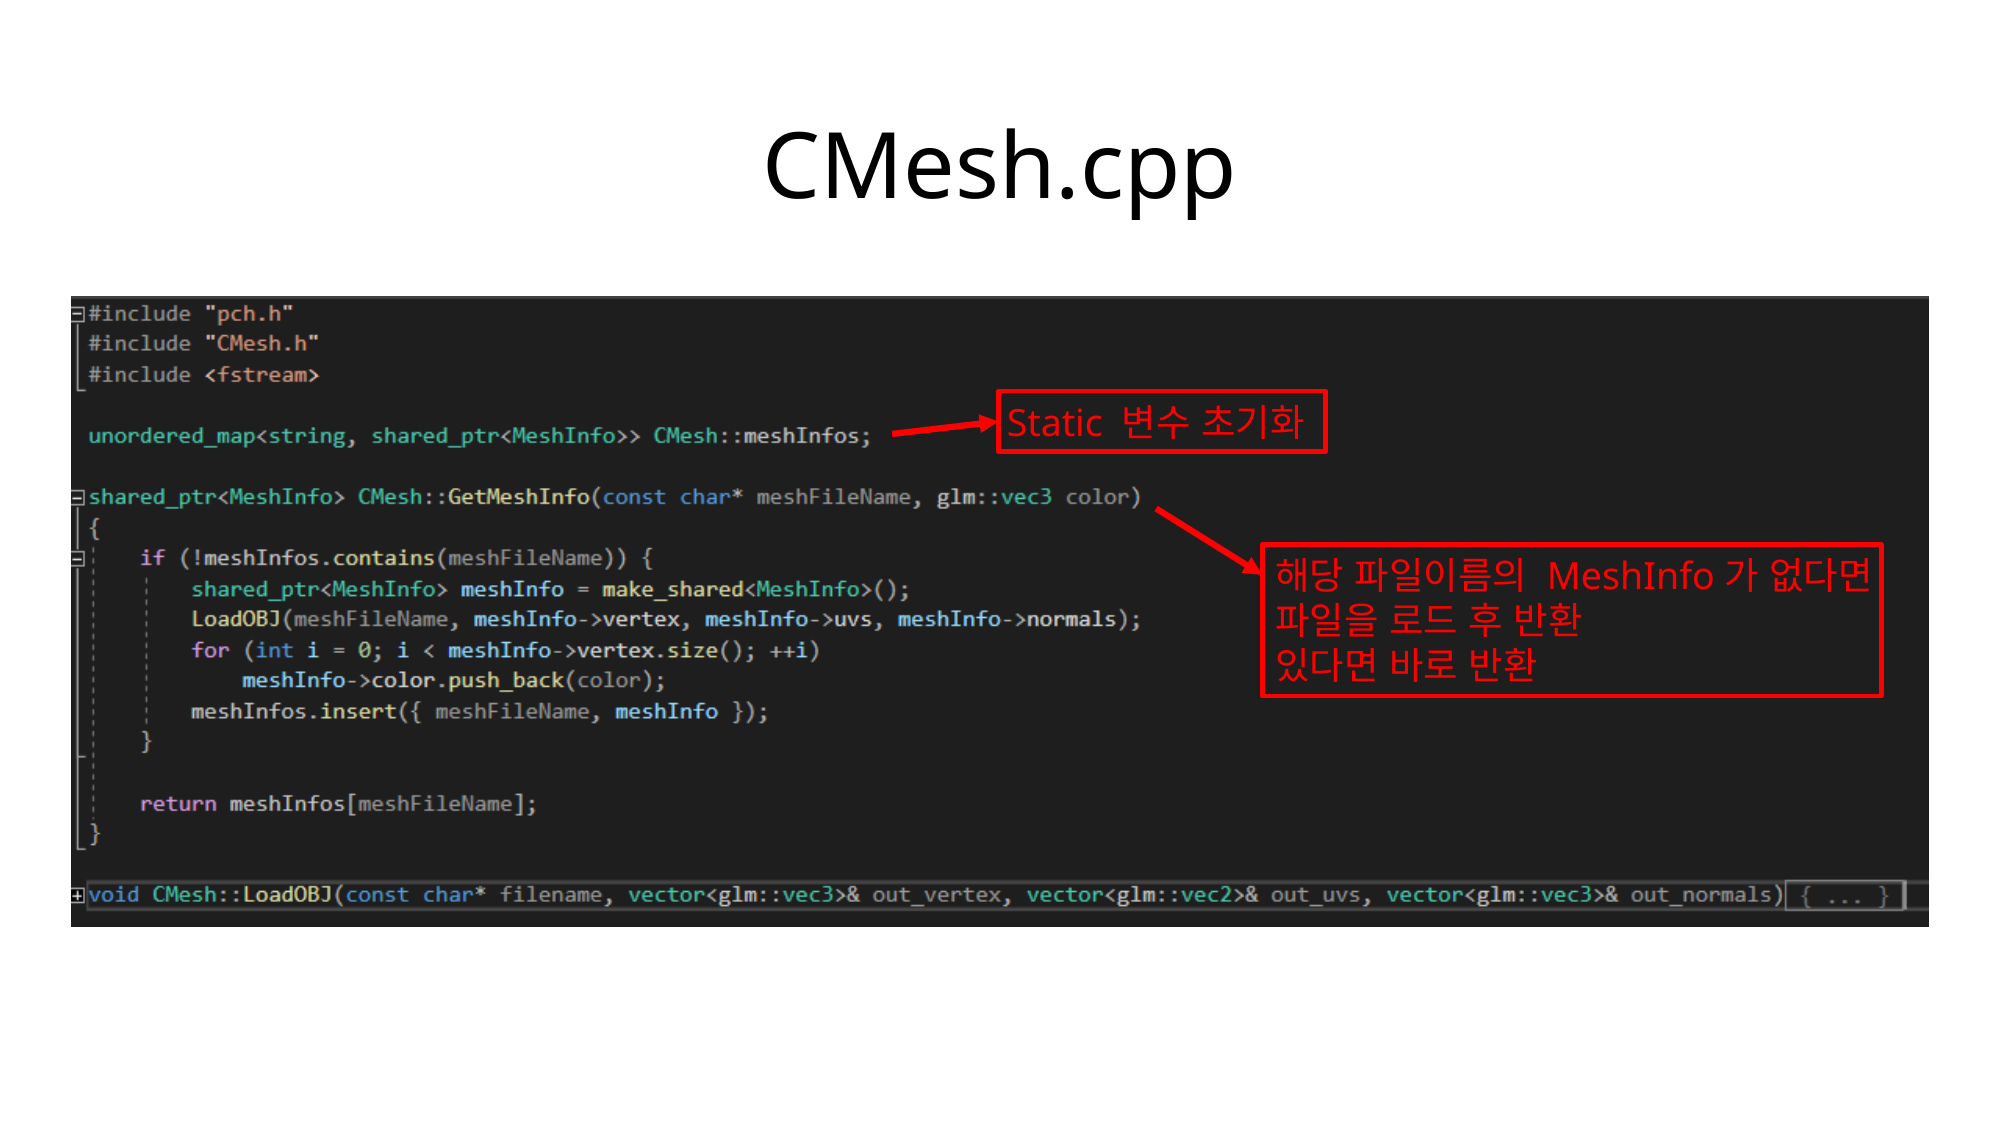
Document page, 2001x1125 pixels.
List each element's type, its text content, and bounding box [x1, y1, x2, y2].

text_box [1156, 508, 1898, 696]
picture [71, 296, 1929, 927]
title CMesh.cpp [137, 59, 1863, 278]
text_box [892, 391, 1326, 452]
